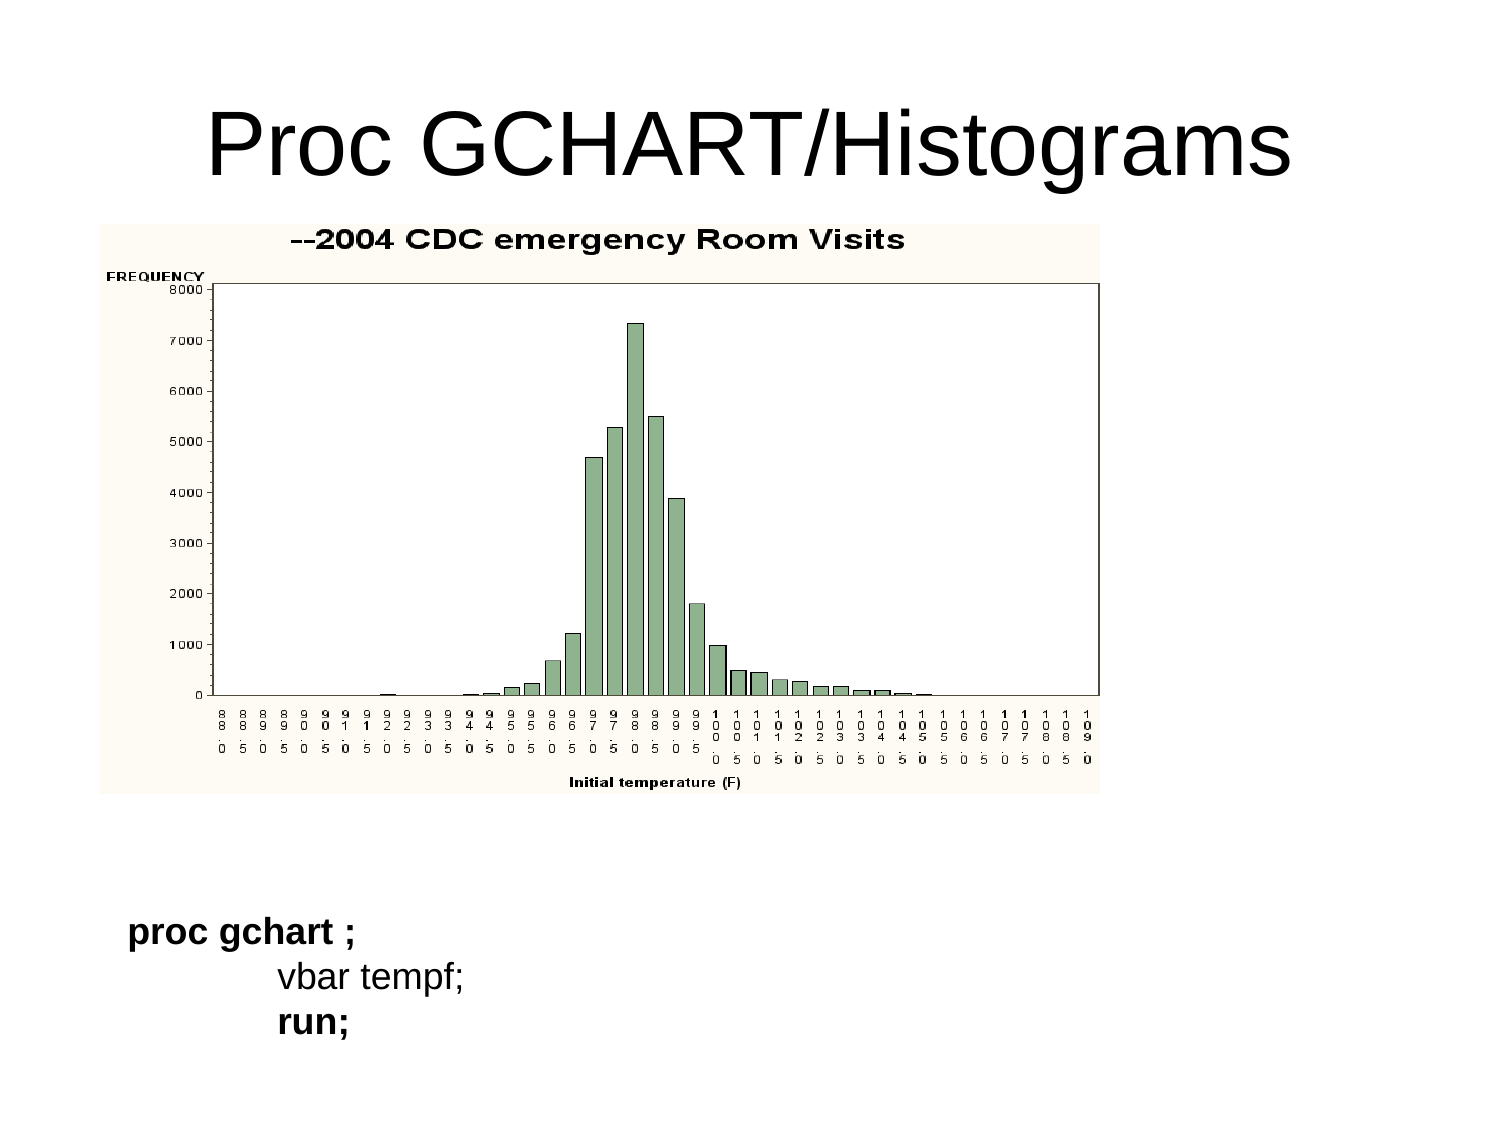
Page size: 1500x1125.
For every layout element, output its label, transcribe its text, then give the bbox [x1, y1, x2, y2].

title Proc GCHART/Histograms [75, 45, 1425, 233]
picture [99, 224, 1101, 794]
text_box proc gchart ; vbar tempf; run; [112, 899, 538, 1050]
